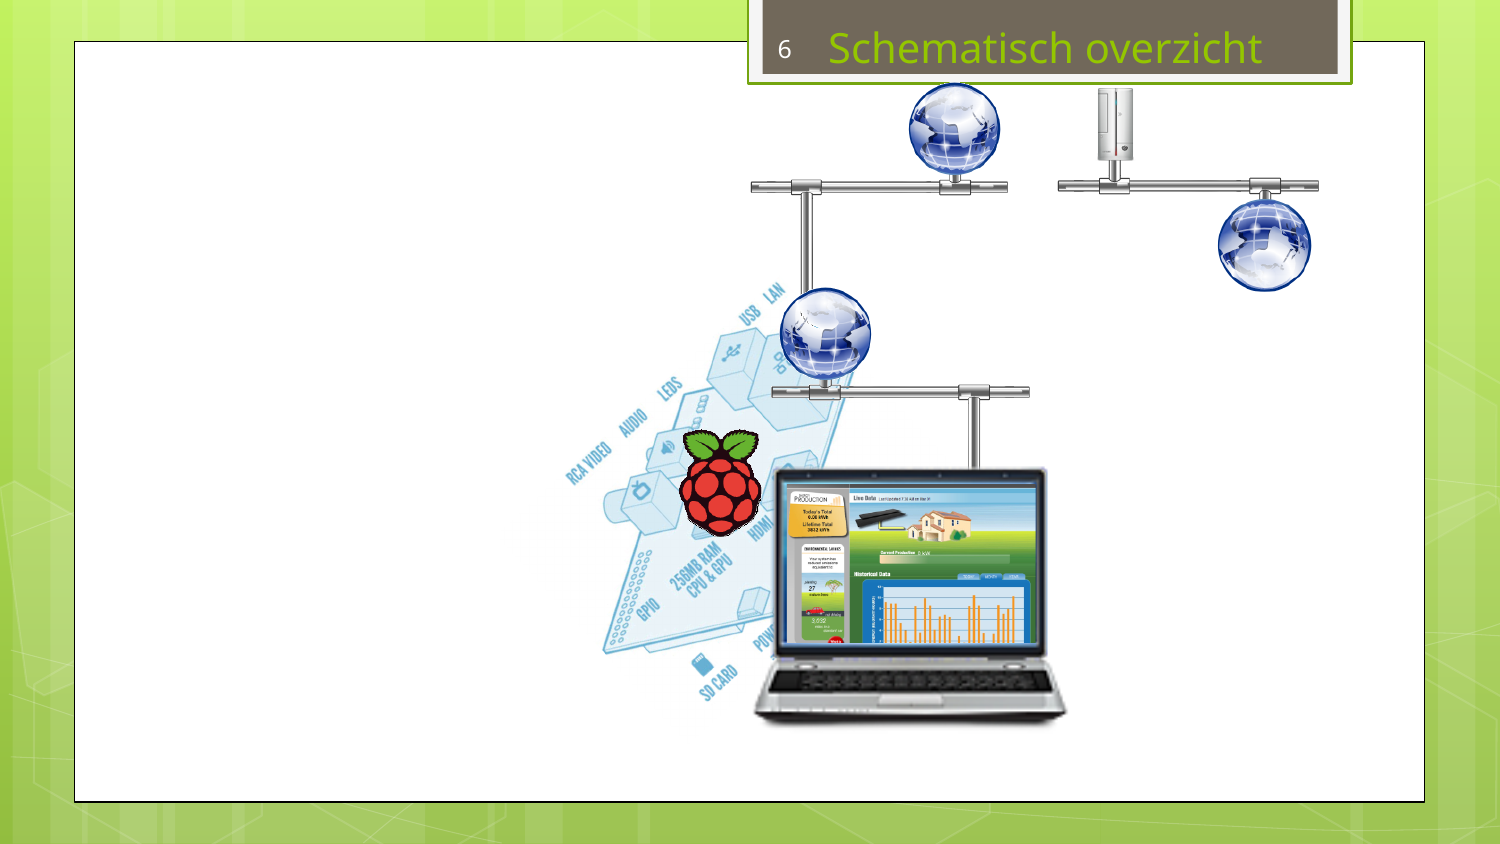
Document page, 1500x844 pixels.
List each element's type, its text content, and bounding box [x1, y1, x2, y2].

title Schematisch overzicht [761, 11, 1329, 80]
picture [1056, 88, 1319, 293]
picture [497, 82, 1076, 777]
slide_number 6 [762, 27, 982, 73]
